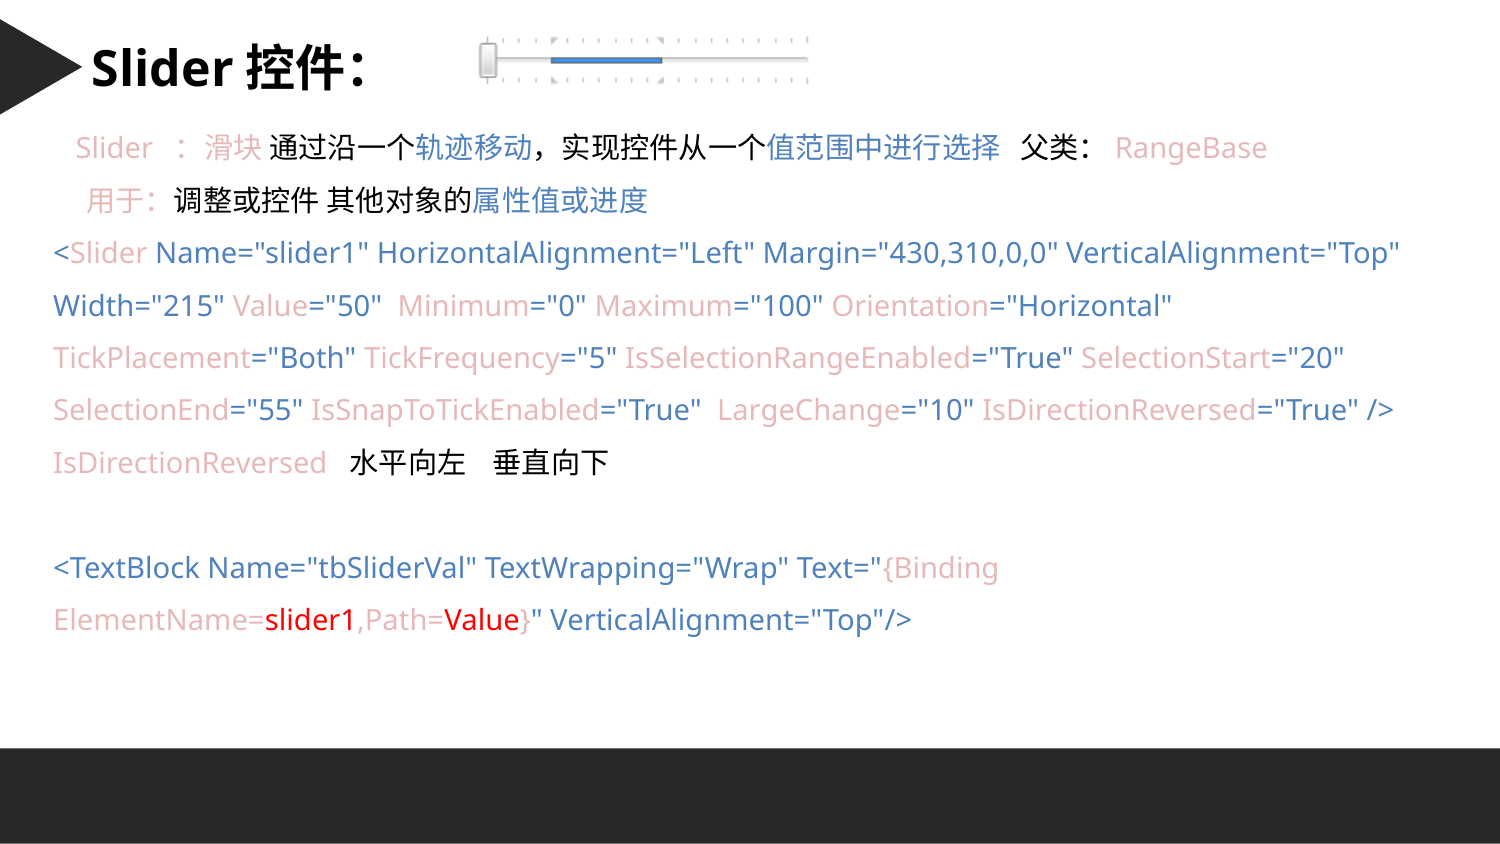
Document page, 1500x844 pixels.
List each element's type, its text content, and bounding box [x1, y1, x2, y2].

picture [465, 29, 824, 94]
text_box [0, 19, 83, 115]
text_box Slider ：滑块 通过沿一个轨迹移动，实现控件从一个值范围中进行选择 父类：RangeBase 用于：调整或控件 其他对象的属性值或进度 <Slider Name="slider1" HorizontalAlignment="Left" Margin="430,310,0,0" VerticalAlignment="Top" Width="215" Value="50" Minimum="0" Maximum="100" Orientation="Horizontal" TickPlacement="Both" TickFrequency="5" IsSelectionRangeEnabled="True" SelectionStart="20" SelectionEnd="55" IsSnapToTickEnabled="True" LargeChange="10" IsDirectionReversed="True" /> IsDirectionReversed 水平向左 垂直向下 <TextBlock Name="tbSliderVal" TextWrapping="Wrap" Text="{Binding ElementName=slider1,Path=Value}" VerticalAlignment="Top"/> [38, 104, 1462, 644]
text_box [0, 748, 1500, 844]
text_box Slider控件： [77, 29, 411, 104]
